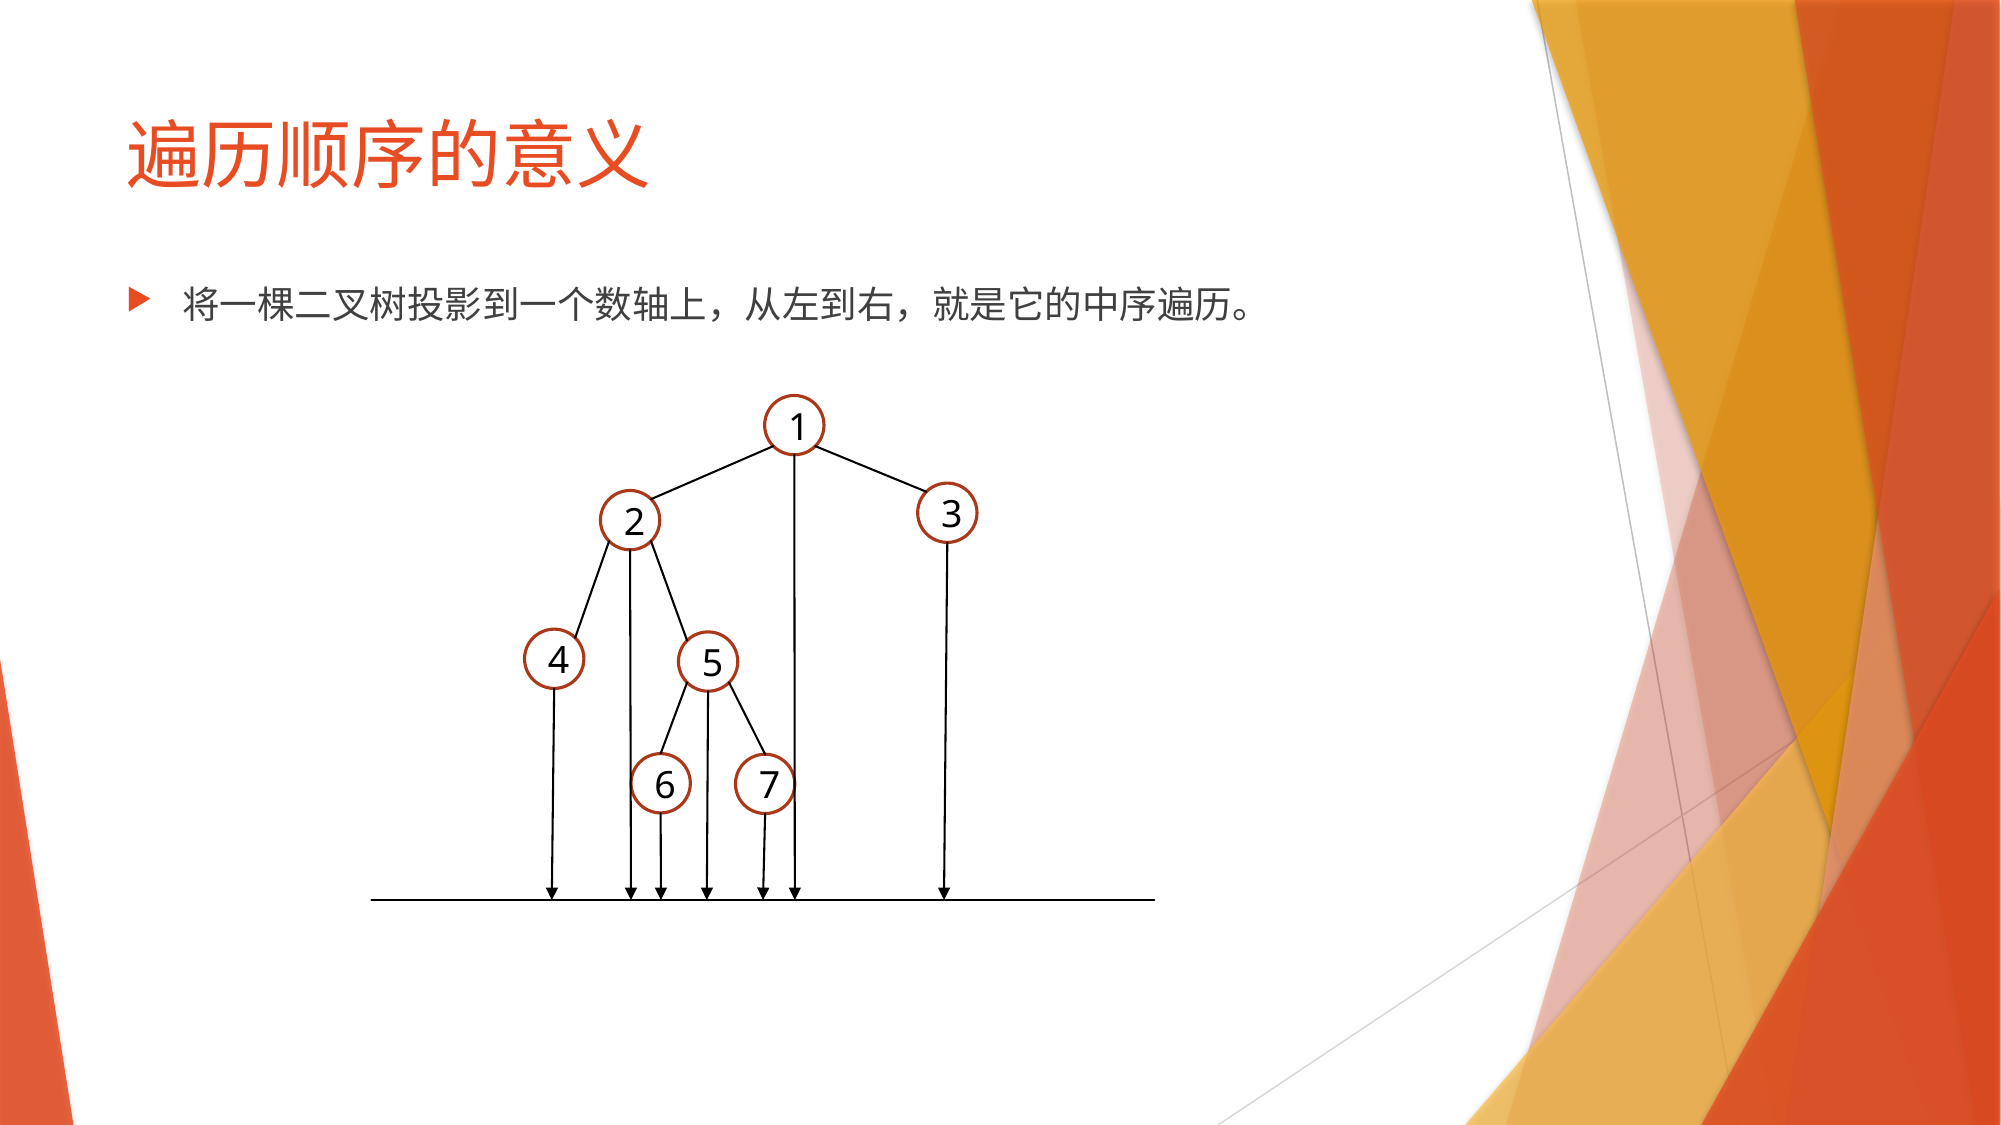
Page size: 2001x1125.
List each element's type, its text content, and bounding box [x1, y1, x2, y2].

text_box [728, 682, 766, 755]
text_box 1 [763, 393, 826, 457]
title 遍历顺序的意义 [111, 99, 1522, 216]
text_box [943, 541, 948, 901]
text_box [814, 445, 927, 493]
text_box 7 [733, 753, 788, 815]
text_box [551, 687, 555, 901]
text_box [650, 445, 774, 500]
text_box 4 [522, 627, 586, 690]
text_box 2 [598, 488, 662, 552]
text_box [574, 540, 610, 639]
text_box 3 [916, 481, 979, 544]
text_box 5 [676, 630, 740, 693]
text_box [660, 682, 688, 755]
text_box 6 [638, 752, 692, 815]
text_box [650, 540, 688, 642]
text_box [762, 813, 766, 901]
list 将一棵二叉树投影到一个数轴上，从左到右，就是它的中序遍历。 [111, 273, 1522, 991]
